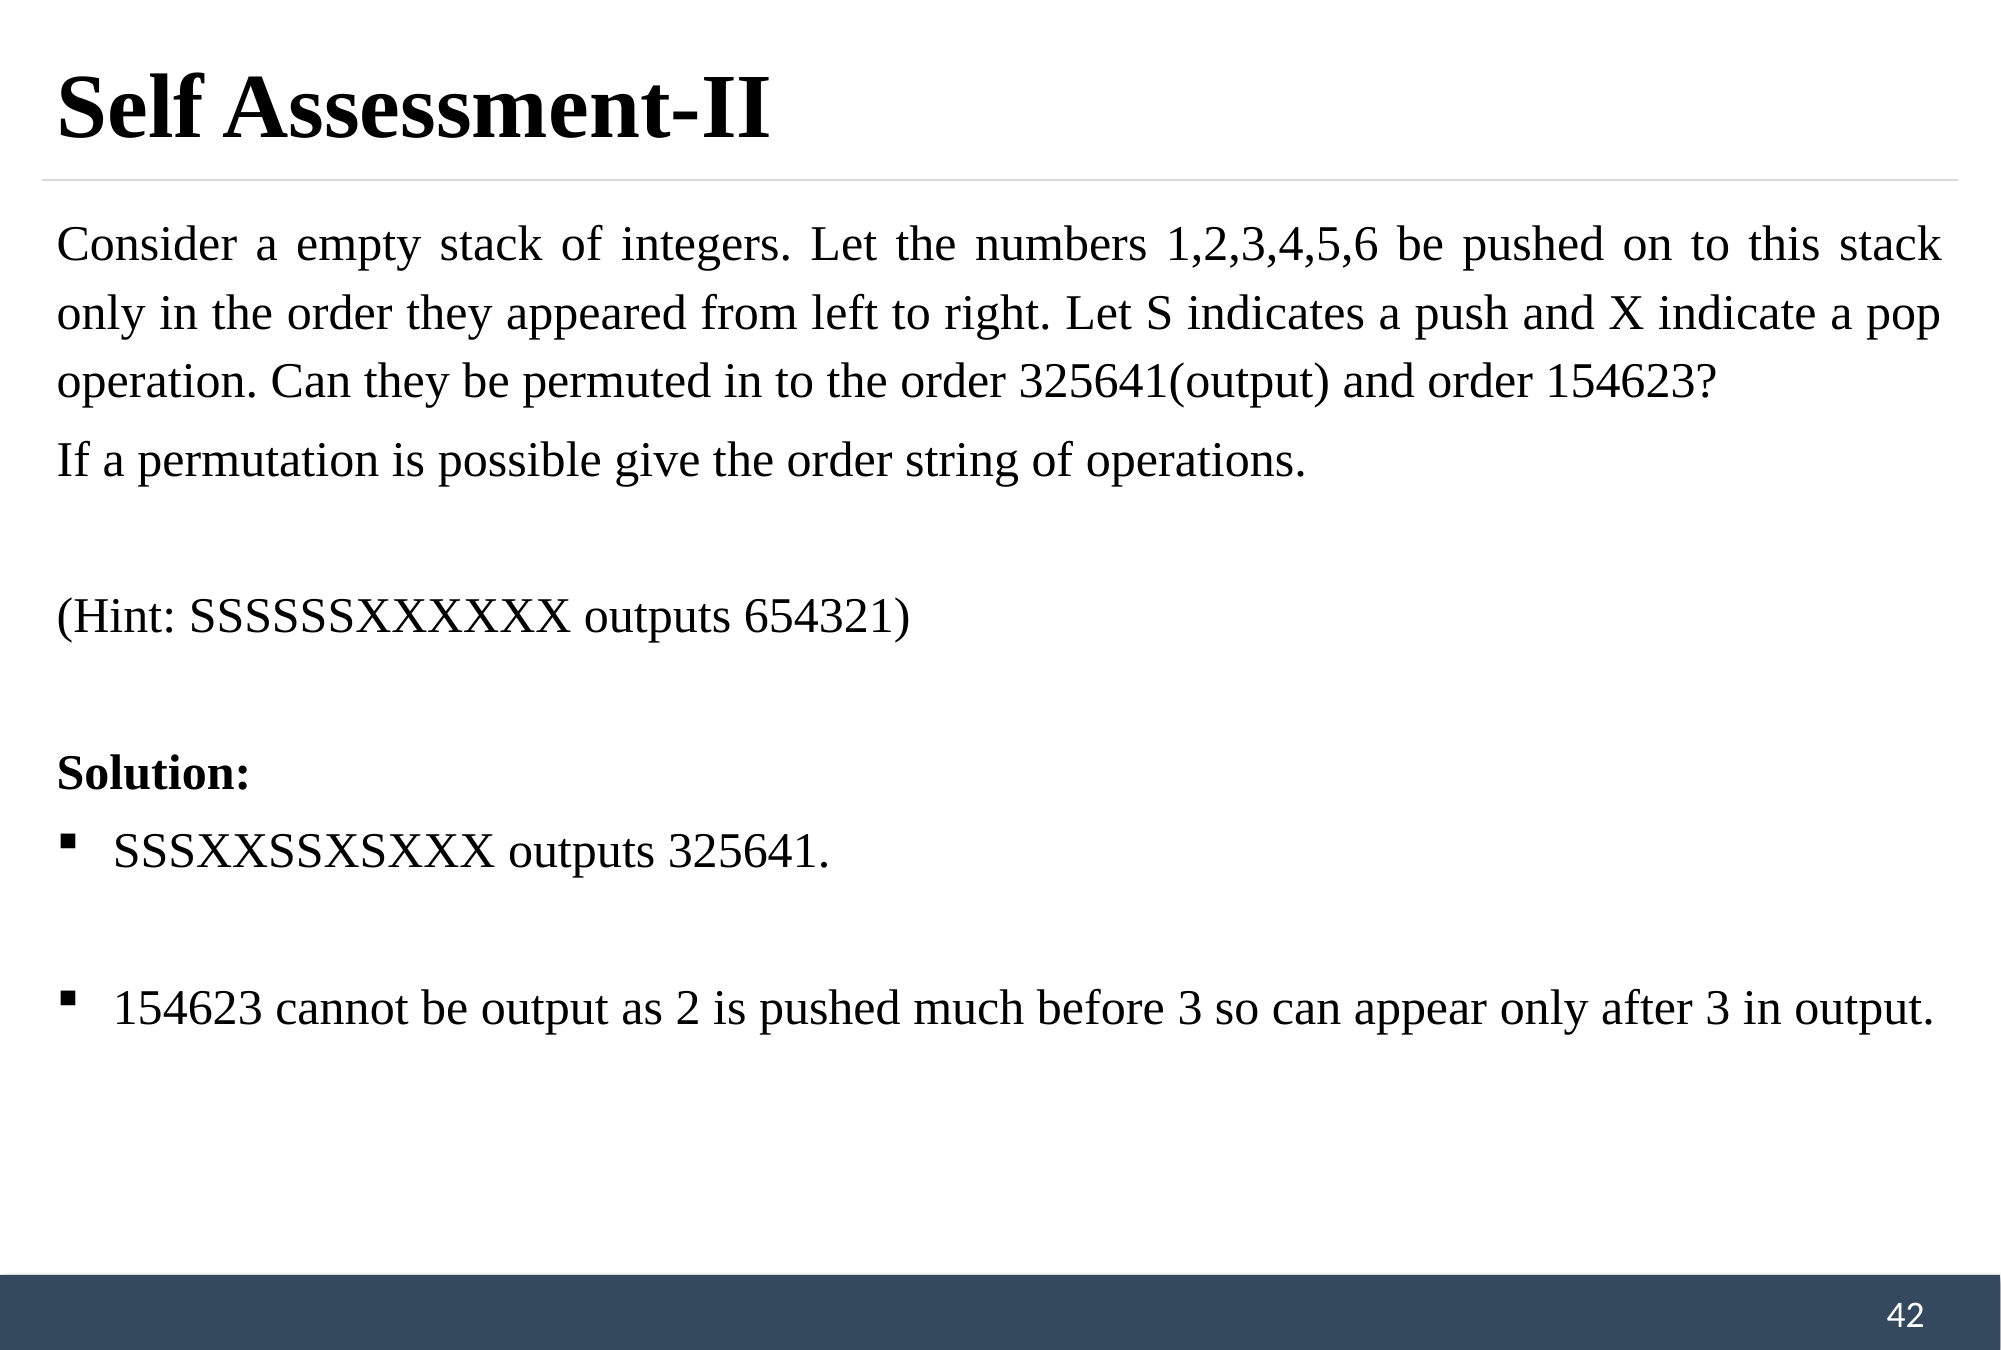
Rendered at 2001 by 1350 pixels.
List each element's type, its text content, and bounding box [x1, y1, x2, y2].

title Self Assessment-II [41, 20, 1959, 180]
list Consider a empty stack of integers. Let the numbers 1,2,3,4,5,6 be pushed on to this stack only in the order they appeared from left to right. Let S indicates a push and X indicate a pop operation. Can they be permuted in to the order 325641(output) and order 154623? If a permutation is possible give the order string of operations. (Hint: SSSSSSXXXXXX outputs 654321) Solution: SSSXXSSXSXXX outputs 325641. 154623 cannot be output as 2 is pushed much before 3 so can appear only after 3 in output. [41, 195, 1959, 1245]
